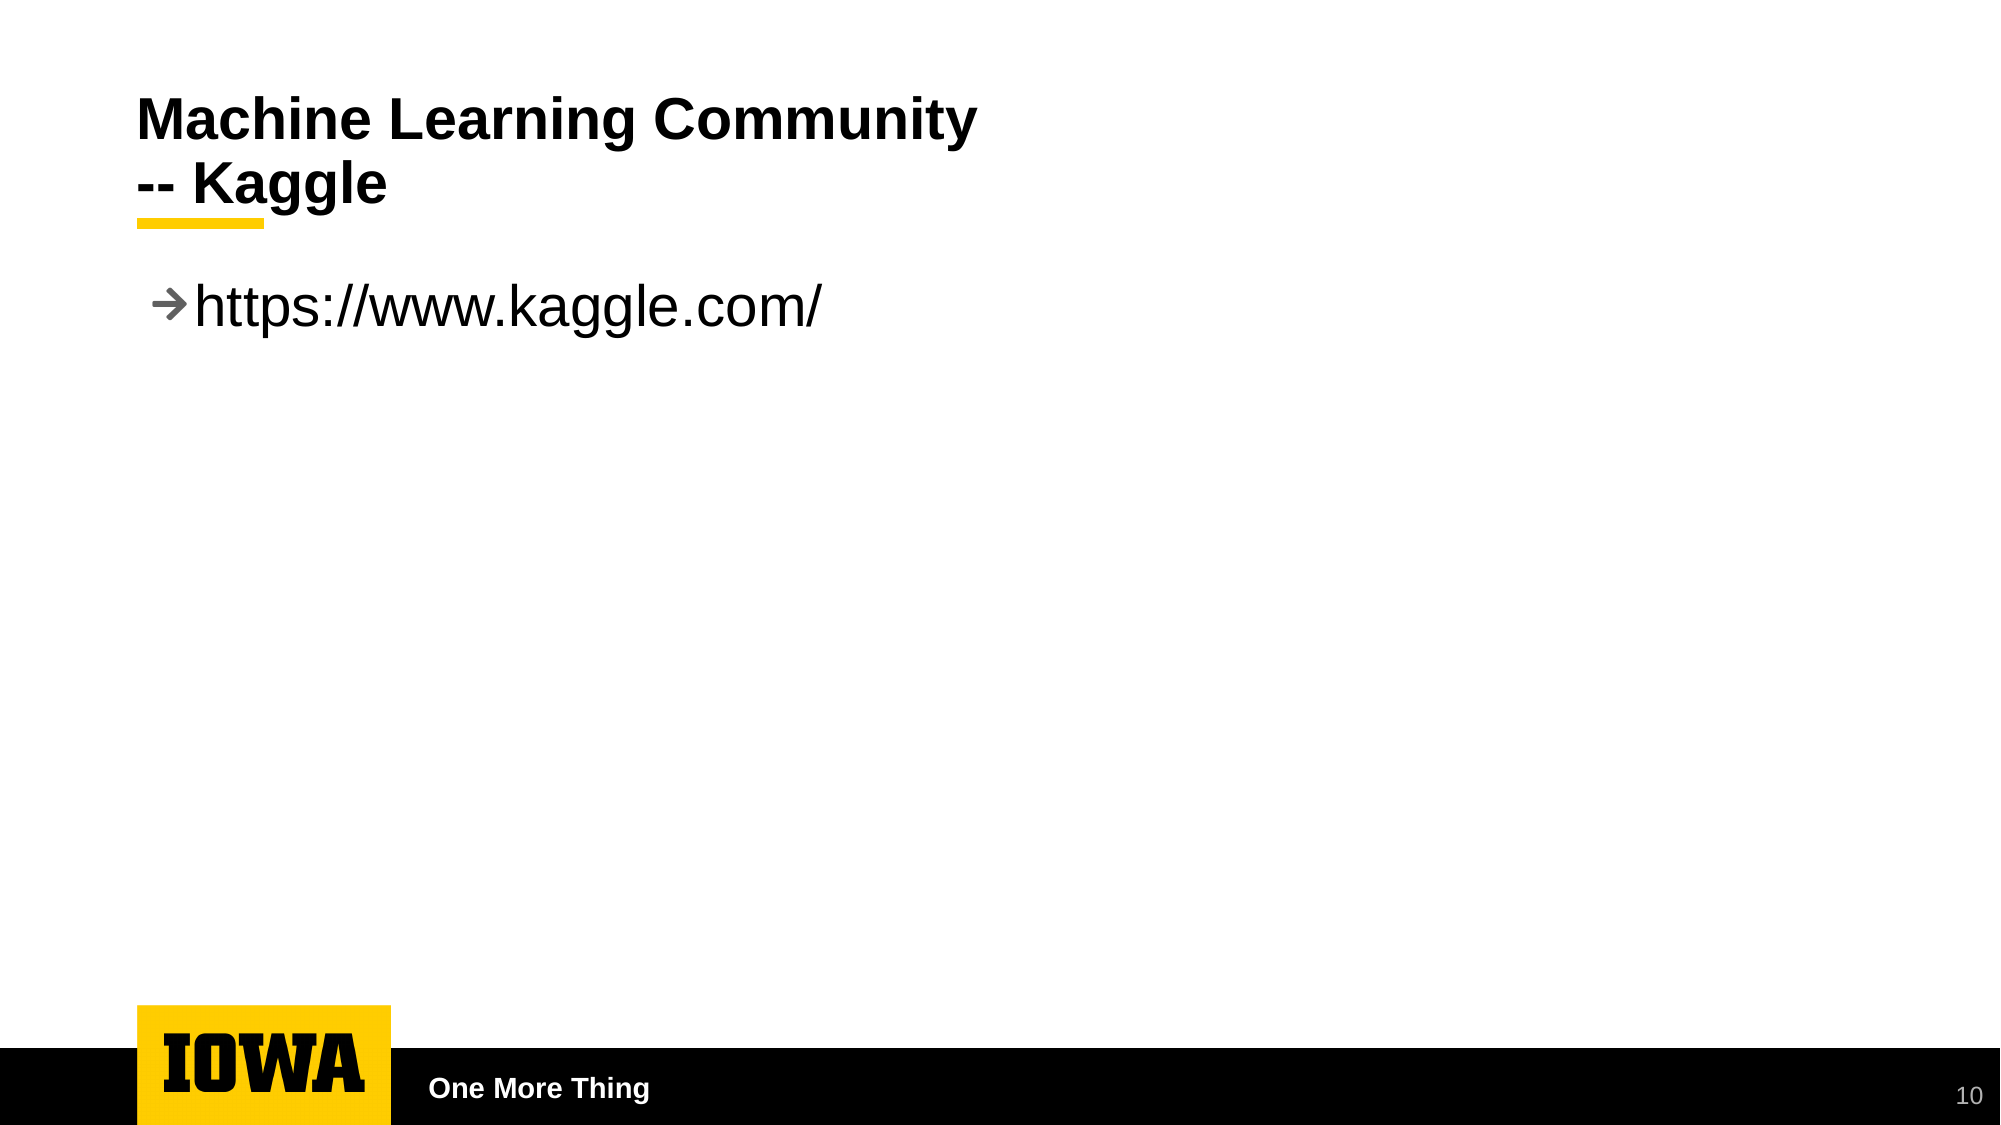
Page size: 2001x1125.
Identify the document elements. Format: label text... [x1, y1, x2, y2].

title Machine Learning Community -- Kaggle [121, 81, 1847, 224]
picture [152, 284, 193, 323]
footer One More Thing [413, 1056, 1838, 1117]
list https://www.kaggle.com/ [137, 261, 1863, 981]
slide_number 10 [1927, 1065, 1999, 1125]
picture [137, 1005, 391, 1125]
